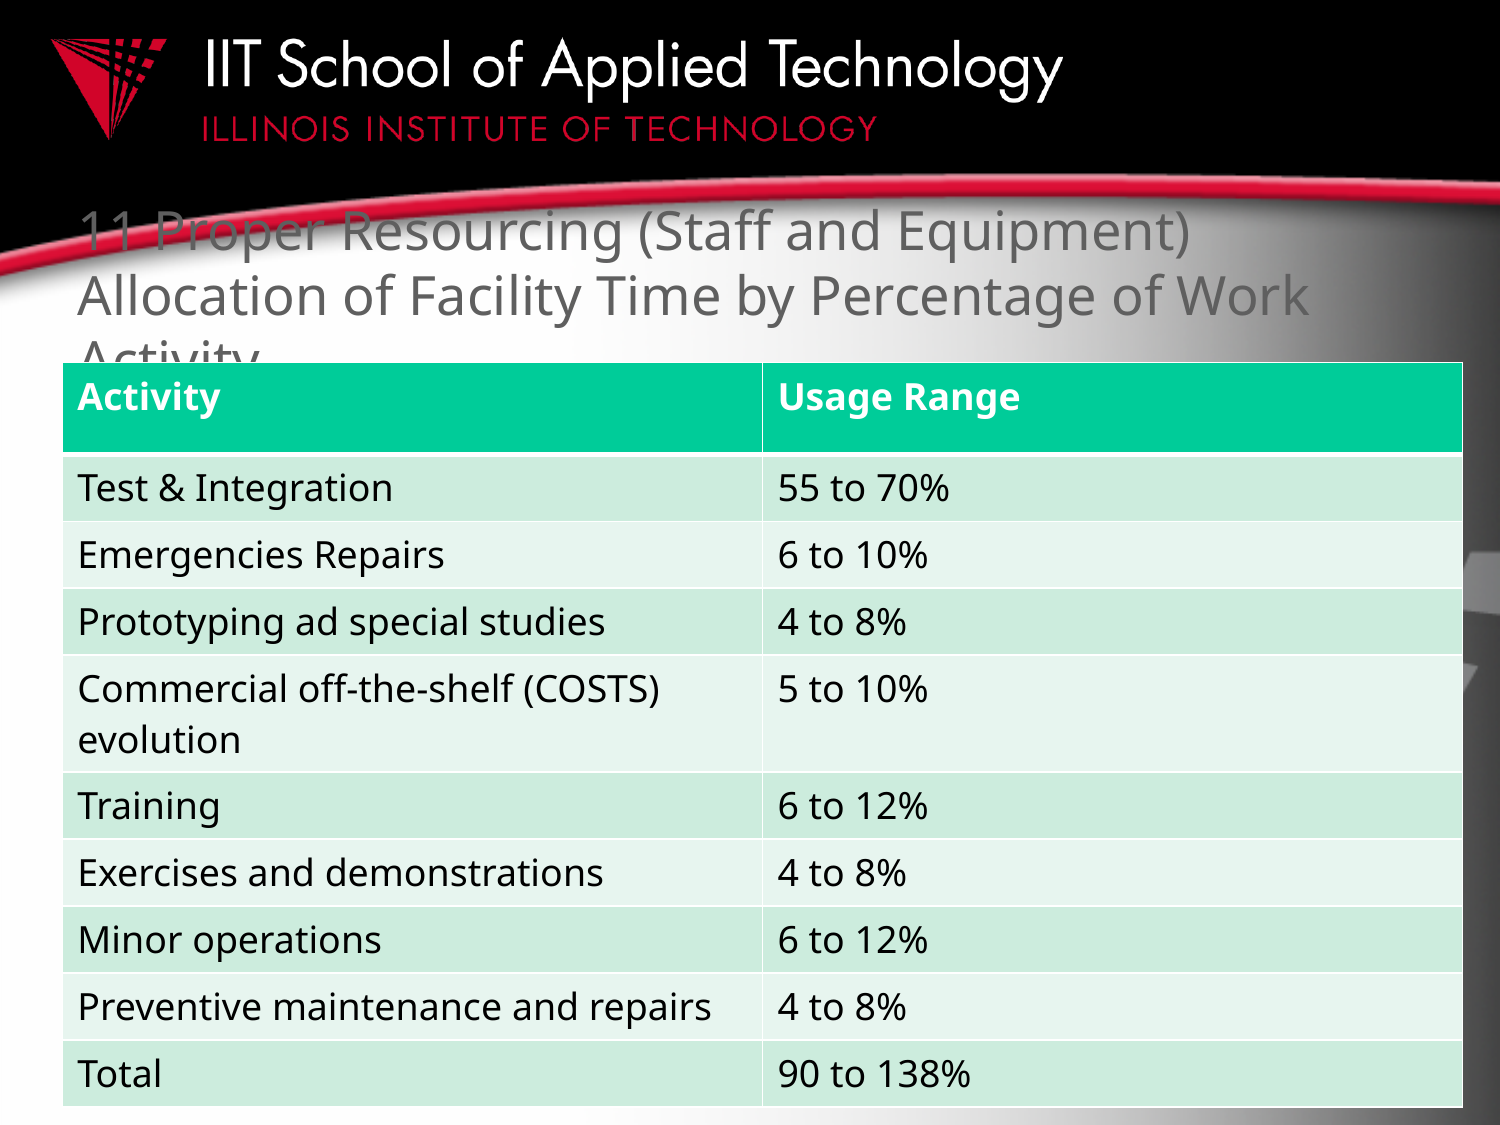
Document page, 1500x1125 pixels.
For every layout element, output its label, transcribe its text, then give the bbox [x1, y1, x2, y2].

table_cell 4 to 8% [763, 840, 1462, 905]
title 11 Proper Resourcing (Staff and Equipment) Allocation of Facility Time by Percentage of Work Activity [62, 224, 1458, 362]
table_cell Training [63, 773, 762, 838]
table_cell Commercial off-the-shelf (COSTS) evolution [63, 656, 762, 771]
table_cell Test & Integration [63, 457, 762, 521]
table_cell 6 to 10% [763, 522, 1462, 587]
table_header Usage Range [763, 363, 1462, 452]
table_cell 4 to 8% [763, 589, 1462, 654]
table_cell Total [63, 1041, 762, 1106]
table_cell Exercises and demonstrations [63, 840, 762, 905]
table_cell Prototyping ad special studies [63, 589, 762, 654]
table_header Activity [63, 363, 762, 452]
table_cell 90 to 138% [763, 1041, 1462, 1106]
table_cell Preventive maintenance and repairs [63, 974, 762, 1039]
table_cell Minor operations [63, 907, 762, 972]
table_cell 6 to 12% [763, 773, 1462, 838]
table_cell 5 to 10% [763, 656, 1462, 771]
picture [0, 0, 1500, 1125]
table_cell 4 to 8% [763, 974, 1462, 1039]
table_cell 55 to 70% [763, 457, 1462, 521]
table_cell Emergencies Repairs [63, 522, 762, 587]
table_cell 6 to 12% [763, 907, 1462, 972]
